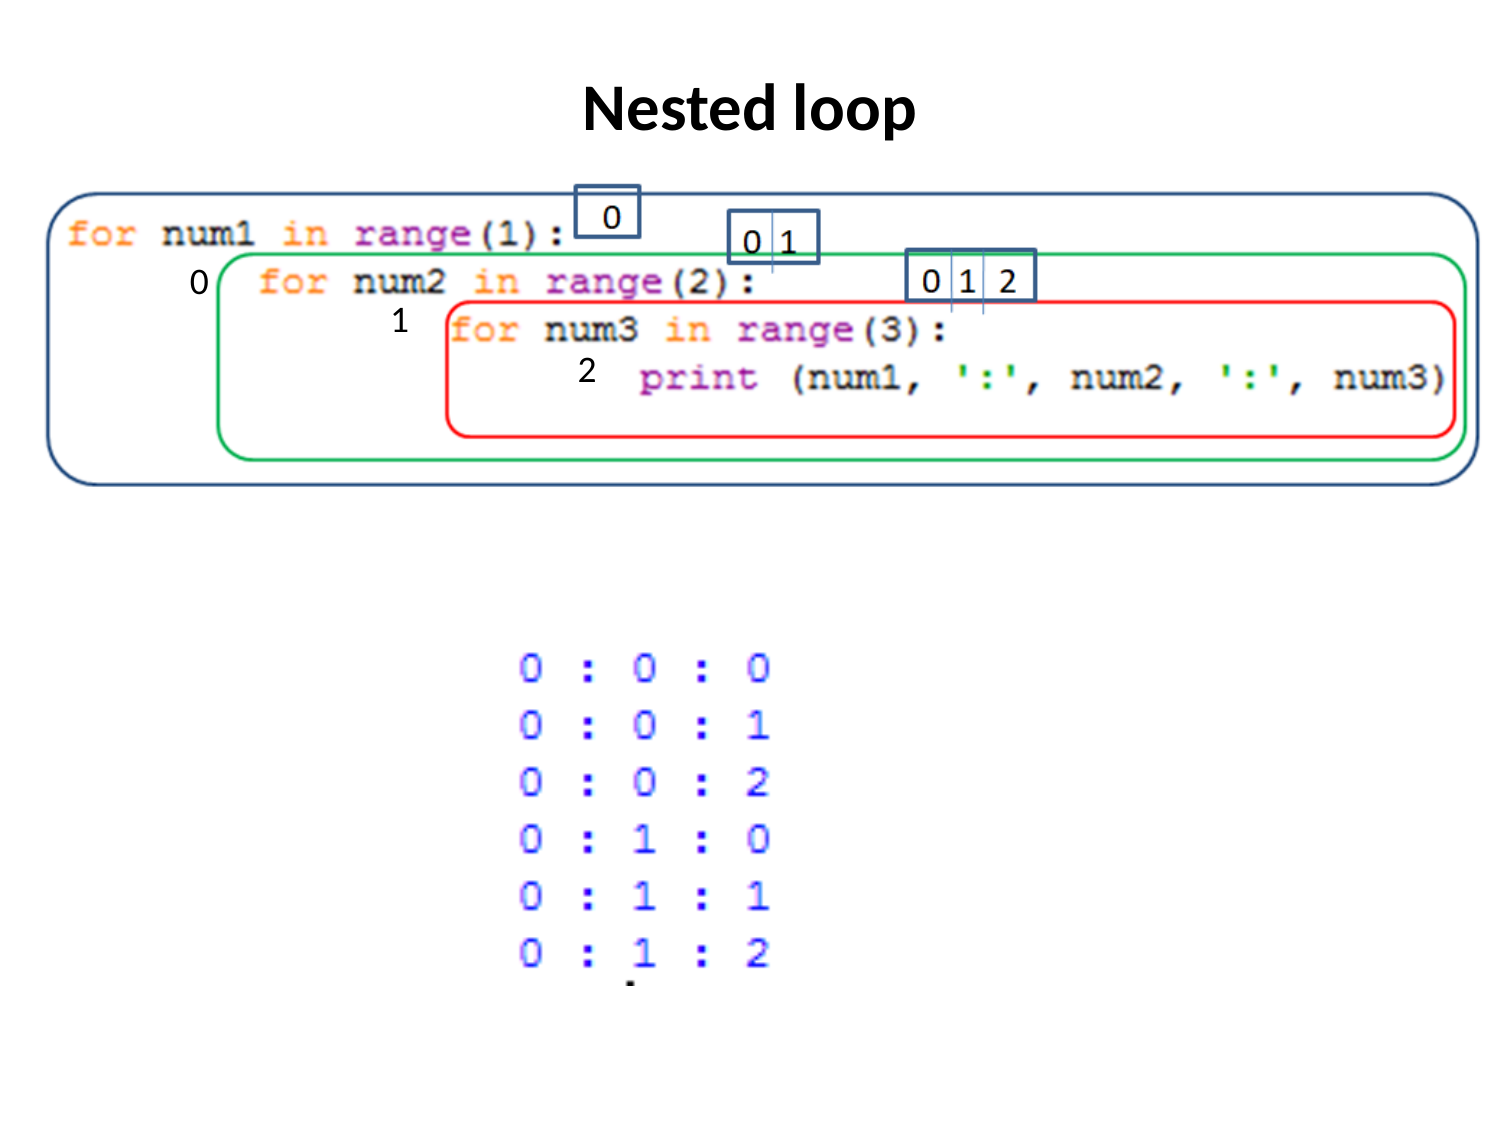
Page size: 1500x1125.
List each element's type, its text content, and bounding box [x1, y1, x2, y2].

title Nested loop [75, 45, 1425, 163]
picture [499, 637, 788, 986]
picture [29, 174, 1500, 501]
